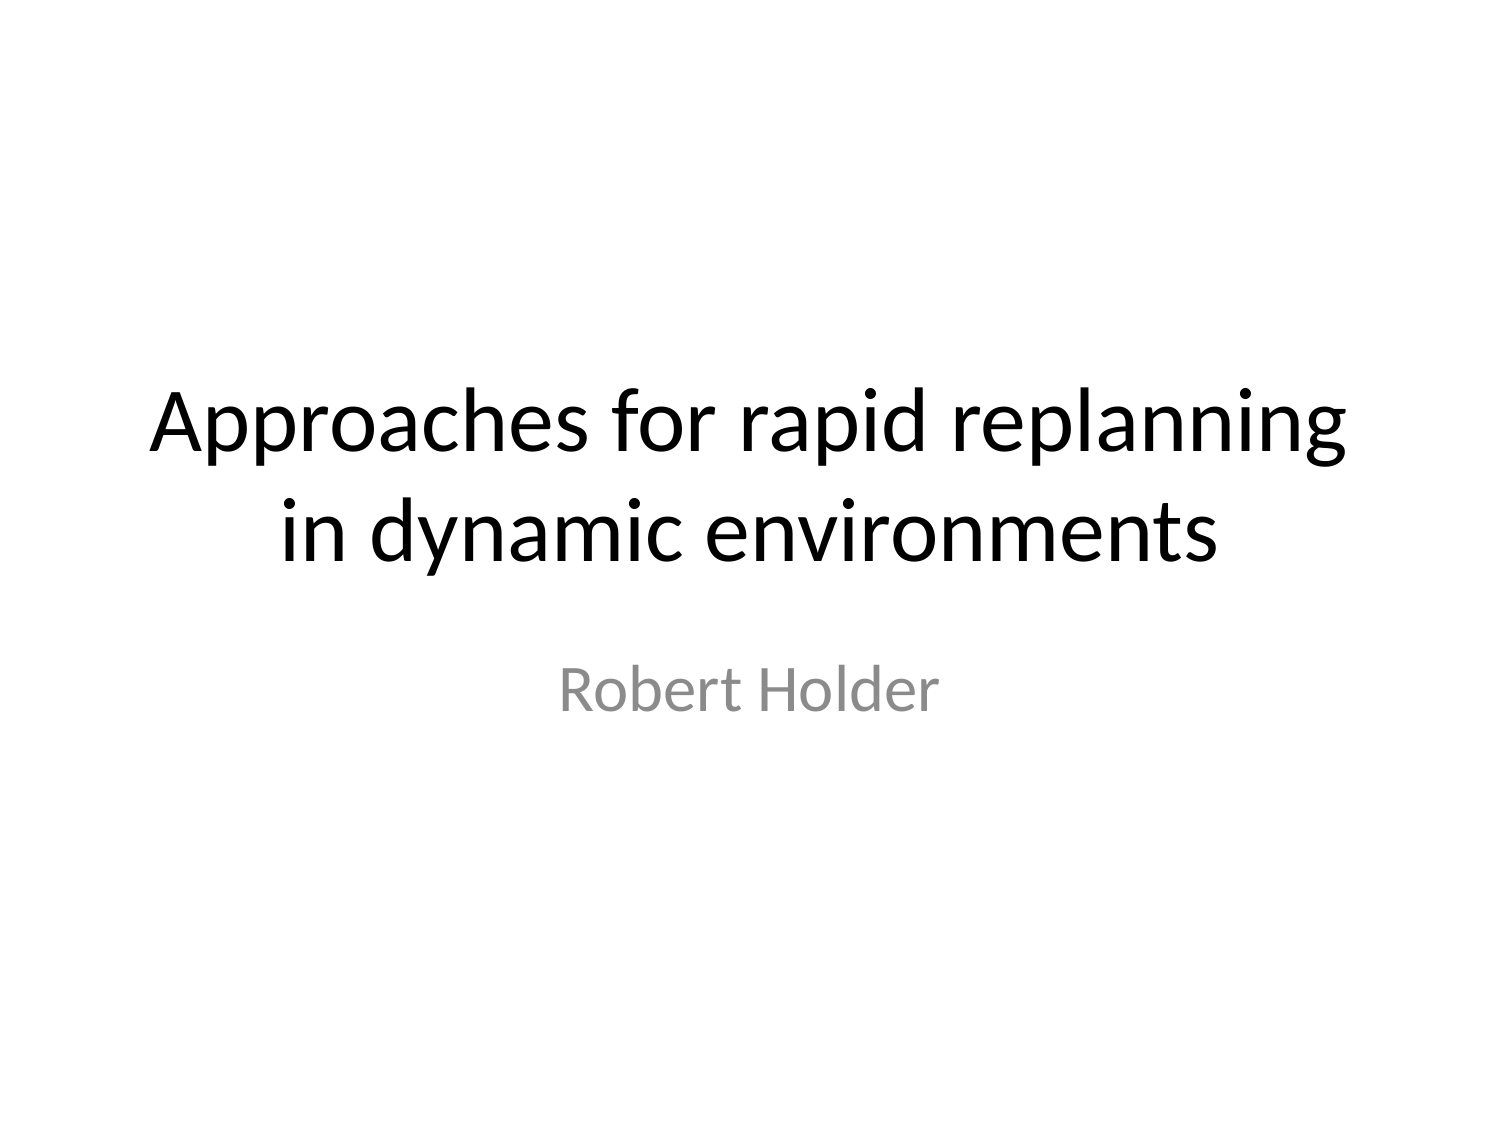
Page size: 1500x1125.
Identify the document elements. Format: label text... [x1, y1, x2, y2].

subtitle Robert Holder [225, 637, 1275, 925]
title Approaches for rapid replanning in dynamic environments [112, 349, 1388, 591]
